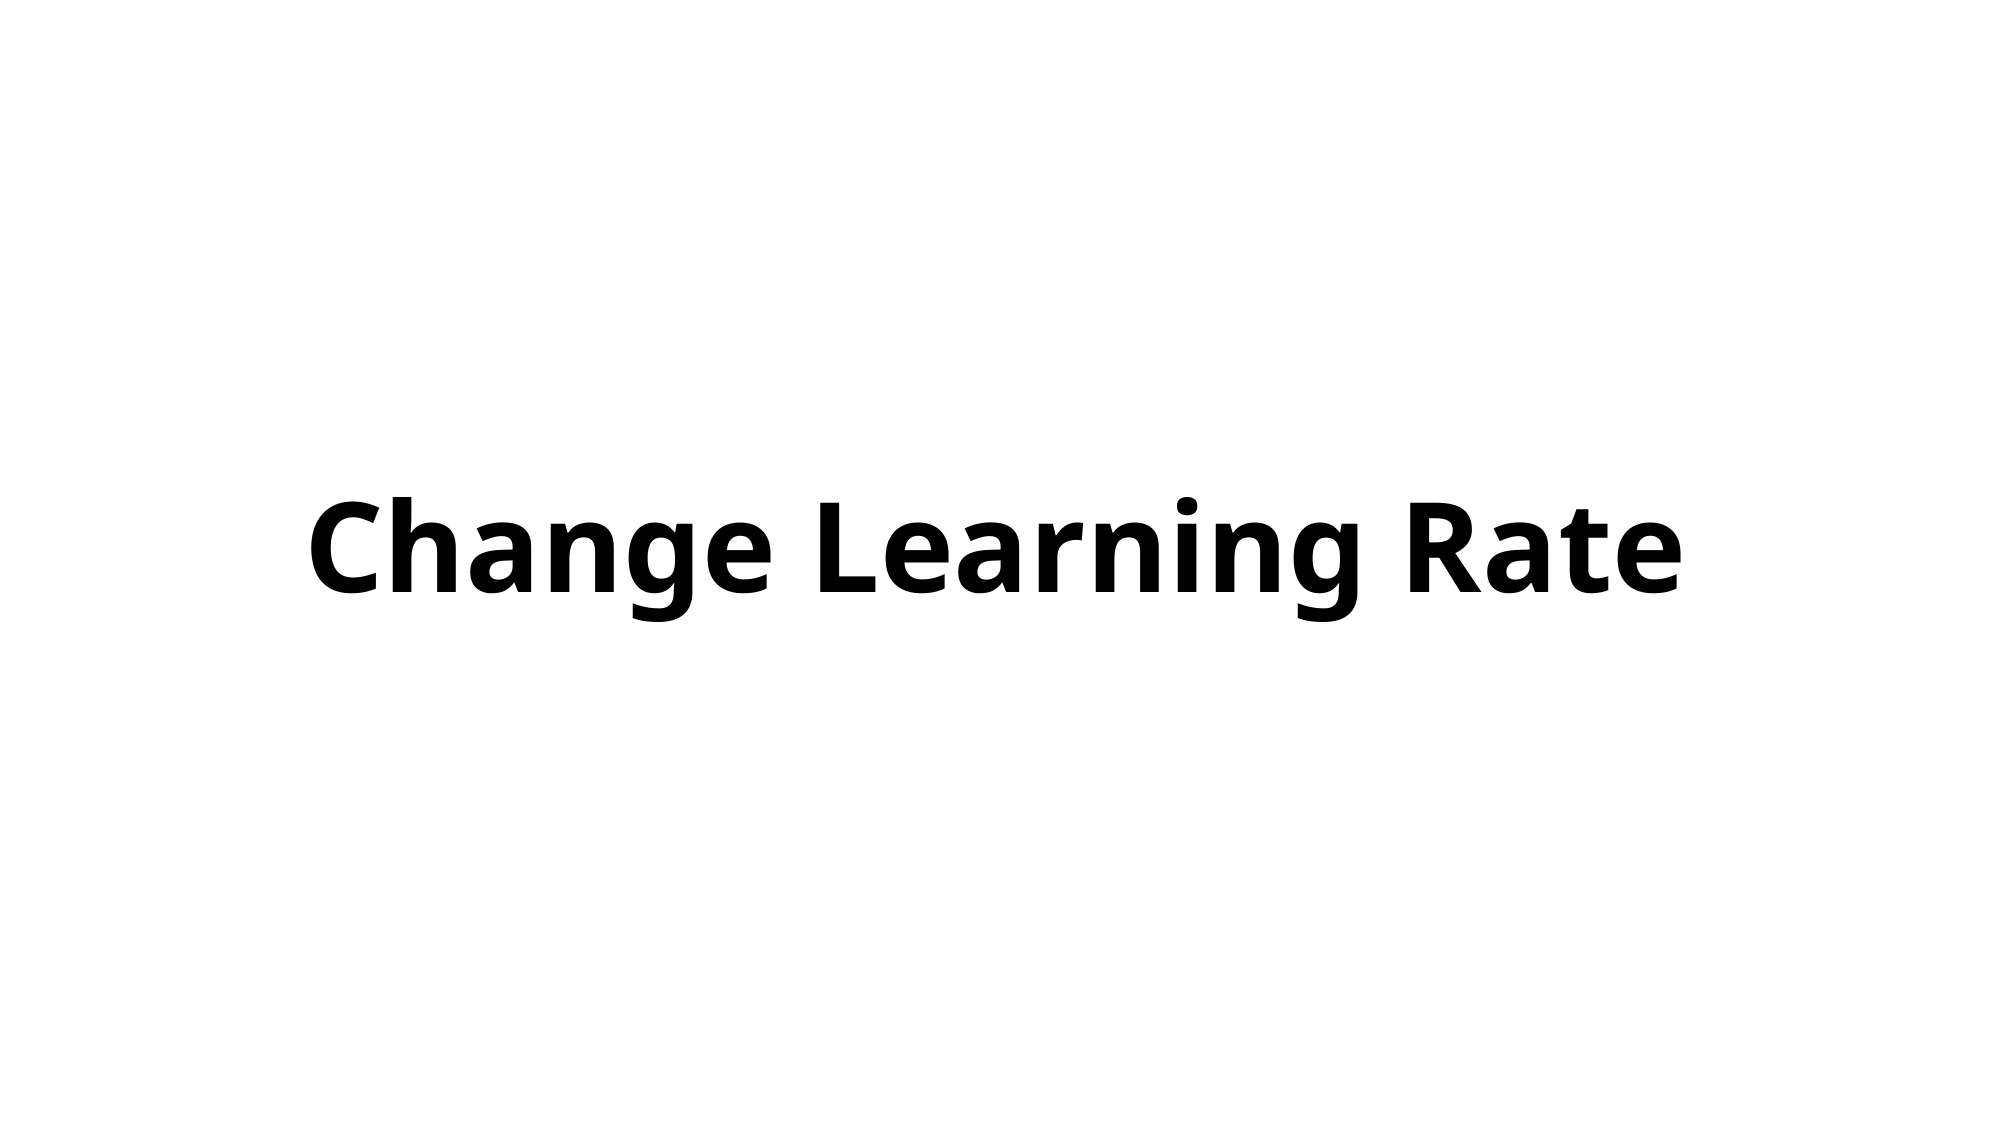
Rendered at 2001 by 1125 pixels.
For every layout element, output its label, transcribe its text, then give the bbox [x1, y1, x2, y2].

title Change Learning Rate [245, 428, 1746, 628]
